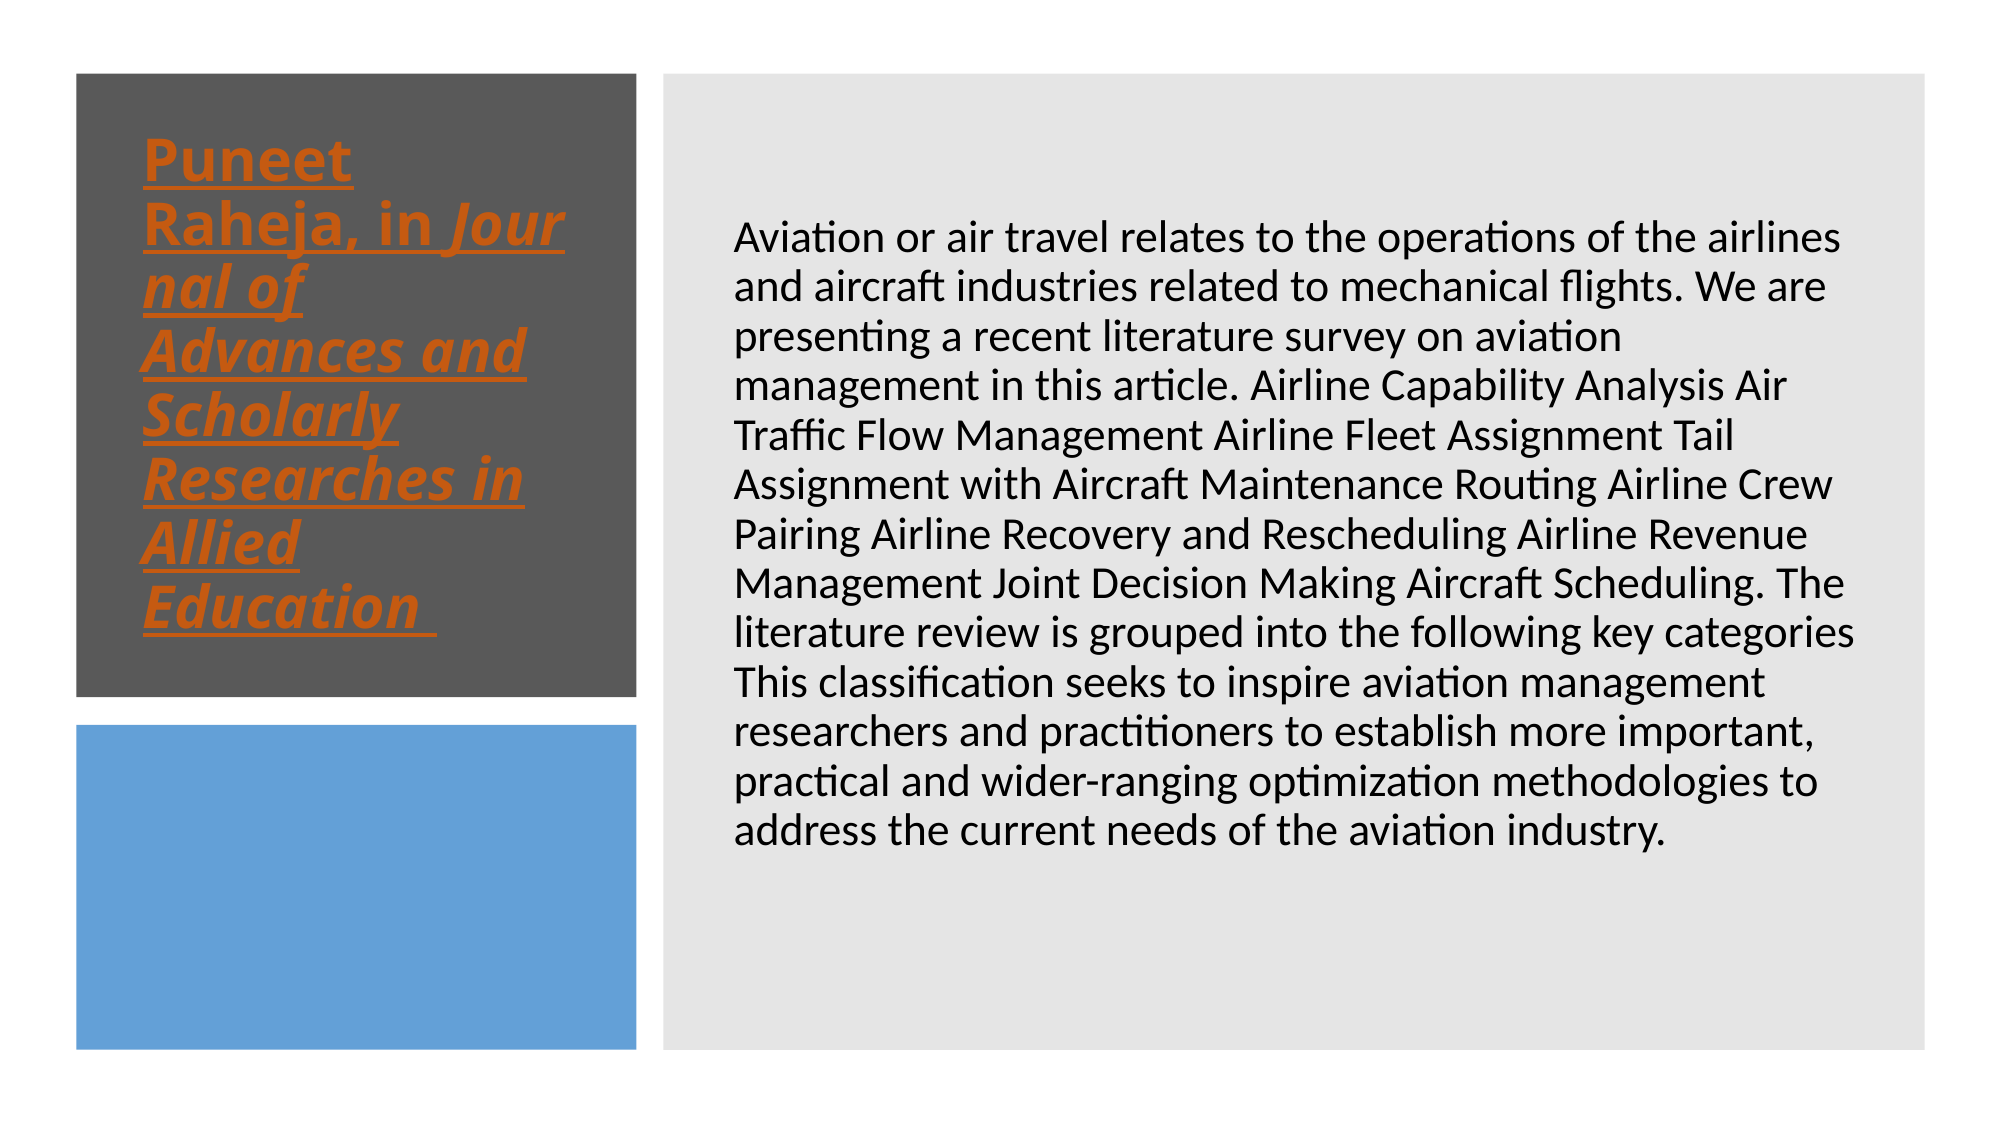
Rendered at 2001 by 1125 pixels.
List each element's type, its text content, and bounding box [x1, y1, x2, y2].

text_box [662, 72, 1926, 1051]
text_box [75, 72, 637, 698]
title Puneet Raheja, in Journal of Advances and Scholarly Researches in Allied Education [127, 120, 595, 652]
list Aviation or air travel relates to the operations of the airlines and aircraft industries related to mechanical flights. We are presenting a recent literature survey on aviation management in this article. Airline Capability Analysis Air Traffic Flow Management Airline Fleet Assignment Tail Assignment with Aircraft Maintenance Routing Airline Crew Pairing Airline Recovery and Rescheduling Airline Revenue Management Joint Decision Making Aircraft Scheduling. The literature review is grouped into the following key categories This classification seeks to inspire aviation management researchers and practitioners to establish more important, practical and wider-ranging optimization methodologies to address the current needs of the aviation industry. [718, 112, 1873, 1011]
text_box [75, 724, 637, 1051]
